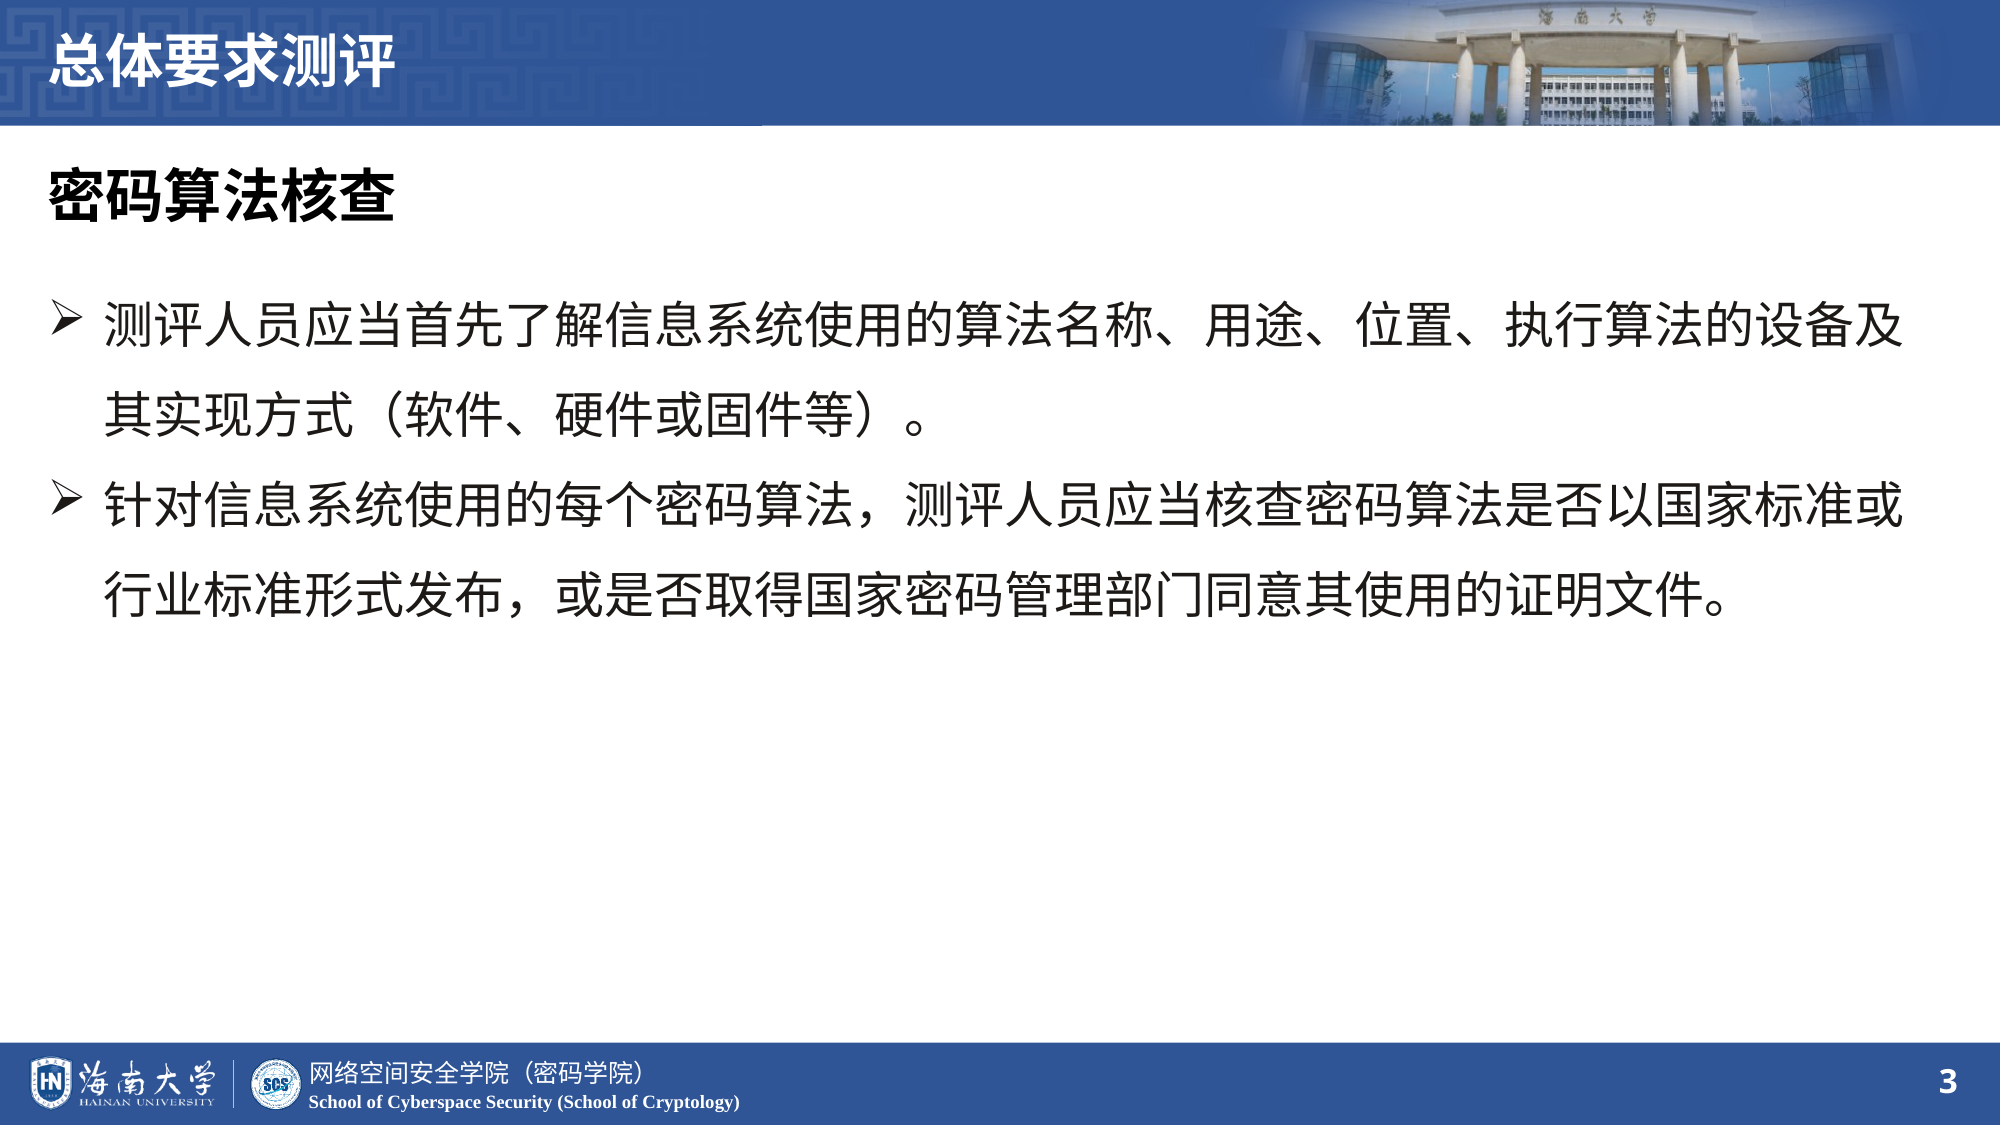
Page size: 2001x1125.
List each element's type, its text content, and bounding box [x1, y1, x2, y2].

picture [1190, 0, 2000, 126]
list 测评人员应当首先了解信息系统使用的算法名称、用途、位置、执行算法的设备及其实现方式（软件、硬件或固件等）。 针对信息系统使用的每个密码算法，测评人员应当核查密码算法是否以国家标准或行业标准形式发布，或是否取得国家密码管理部门同意其使用的证明文件。 [32, 255, 1968, 997]
picture [245, 1053, 306, 1114]
picture [27, 1054, 219, 1113]
list 密码算法核查 [32, 151, 1968, 245]
slide_number 3 [1522, 1053, 1973, 1114]
list 总体要求测评 [32, 17, 1297, 109]
